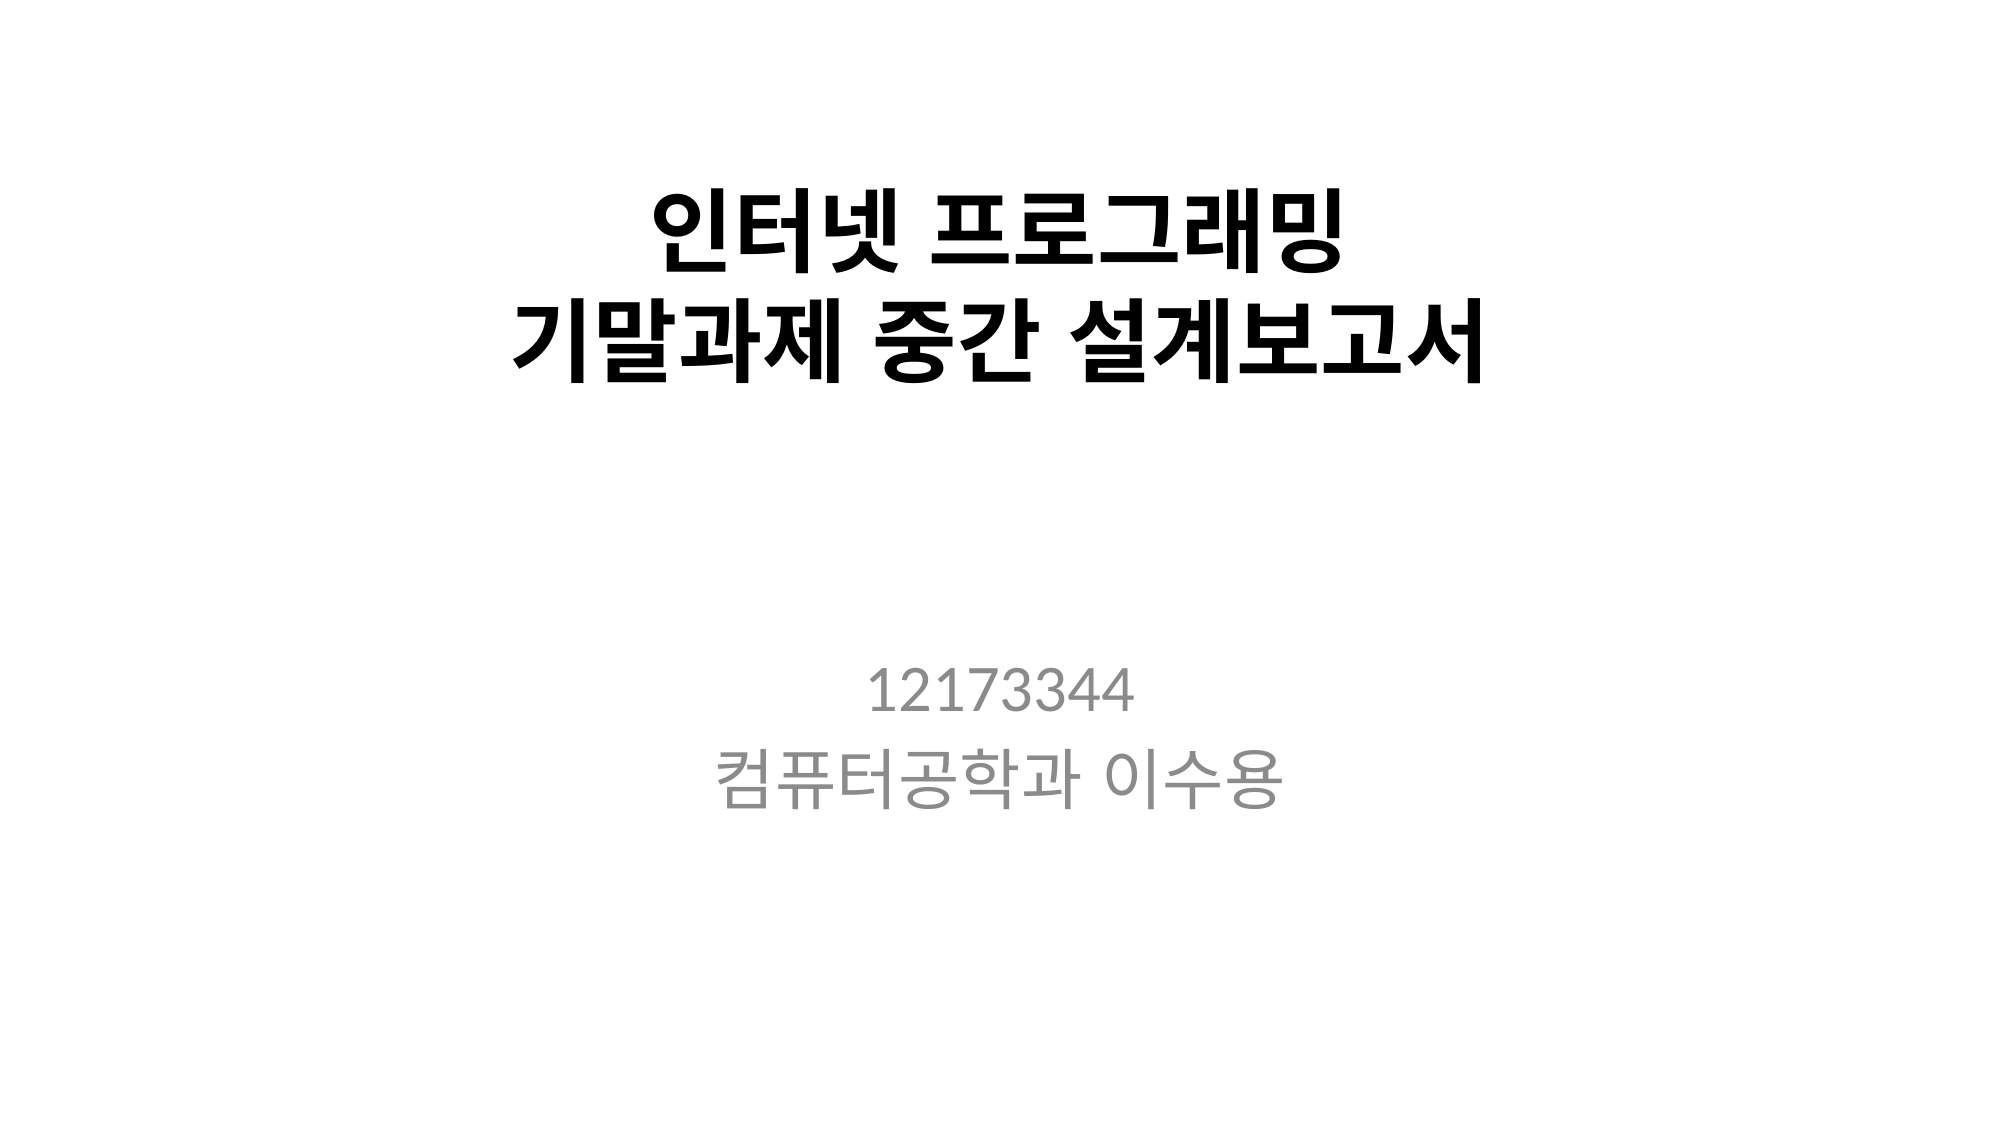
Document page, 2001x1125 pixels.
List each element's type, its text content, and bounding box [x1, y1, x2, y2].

title 인터넷 프로그래밍 기말과제 중간 설계보고서 [150, 163, 1850, 405]
subtitle 12173344 컴퓨터공학과 이수용 [300, 637, 1700, 925]
